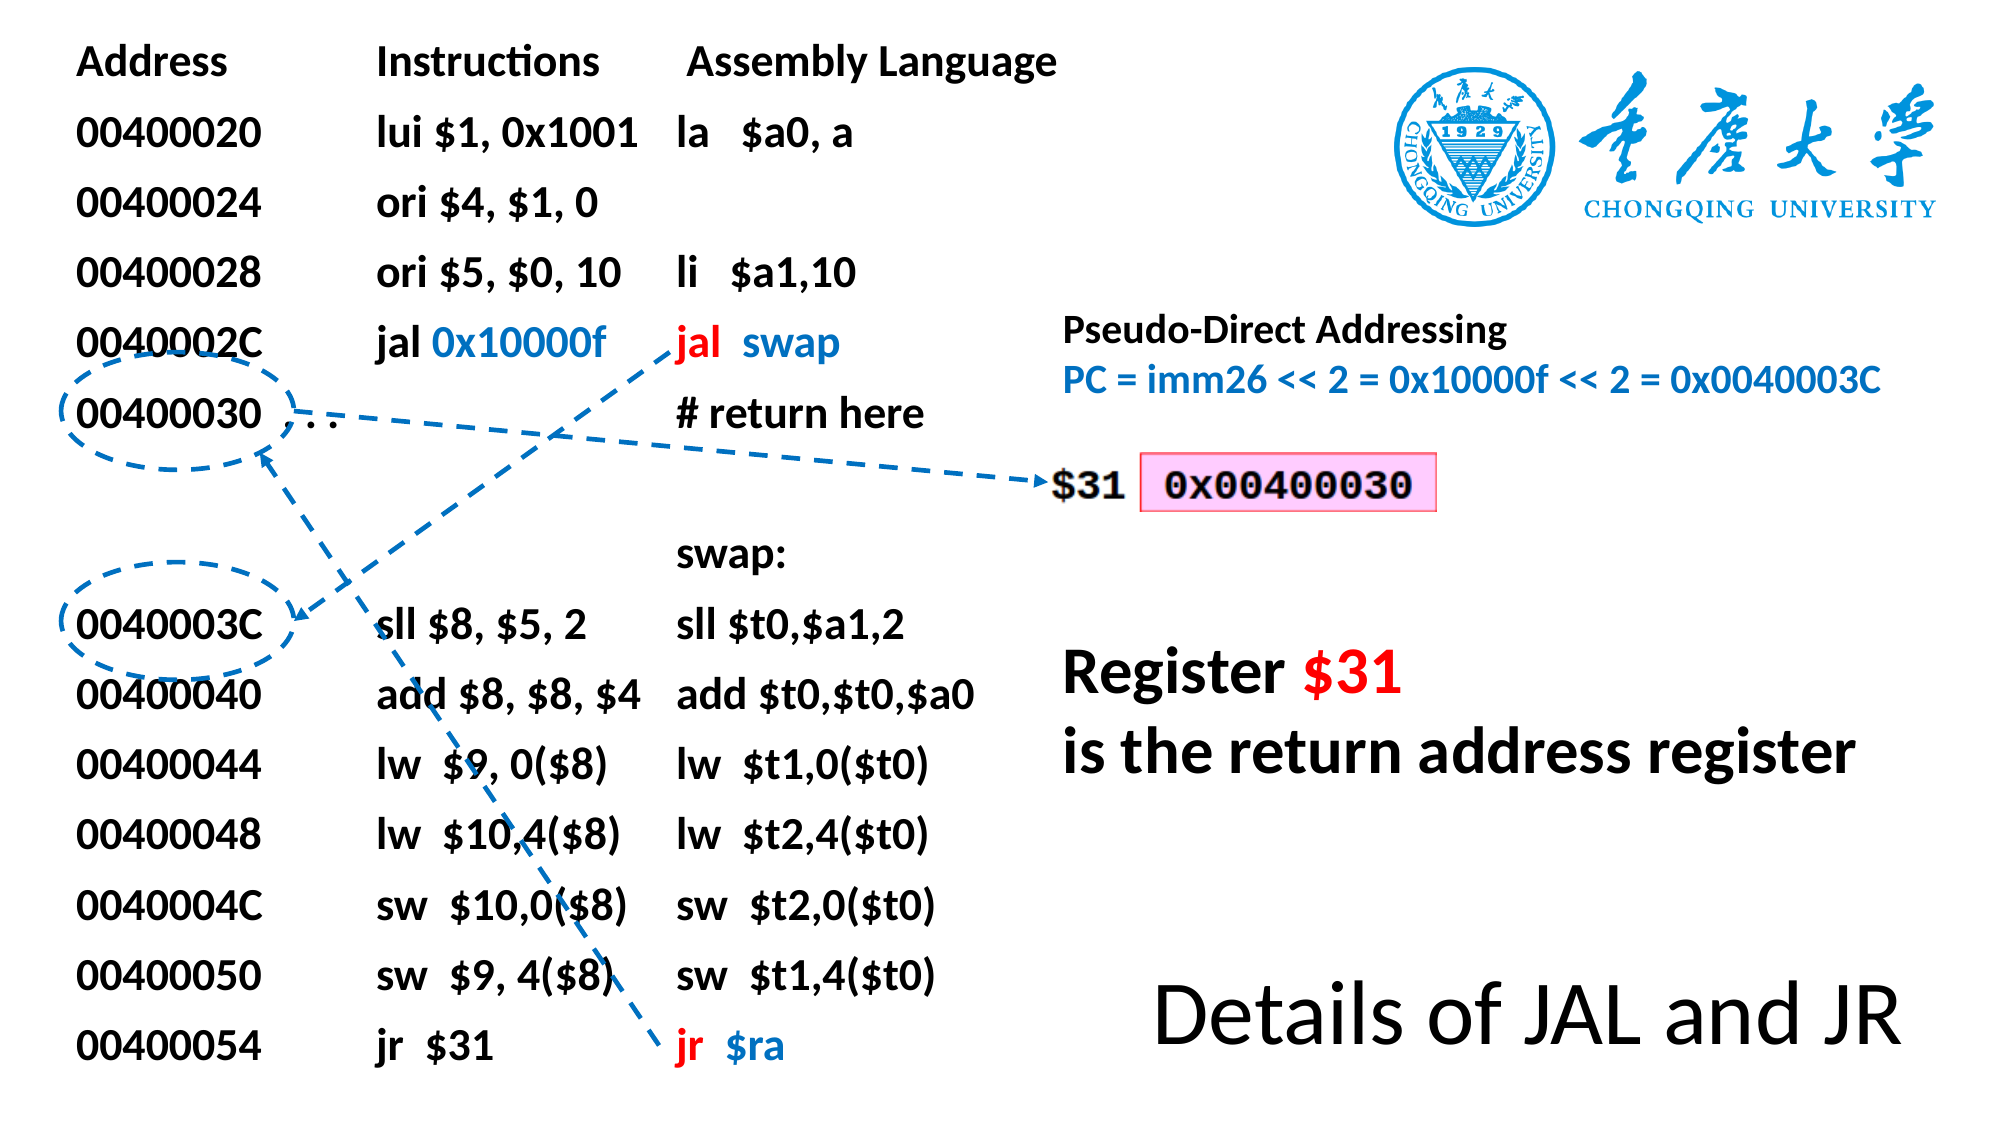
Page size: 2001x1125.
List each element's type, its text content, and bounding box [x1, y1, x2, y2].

text_box [60, 351, 293, 471]
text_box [259, 452, 660, 1046]
title Details of JAL and JR [1137, 905, 1959, 1124]
picture [1048, 452, 1437, 512]
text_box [293, 352, 670, 621]
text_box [670, 410, 1049, 483]
list Address Instructions Assembly Language 00400020 lui $1, 0x1001 la $a0, a 00400024 ori $4, $1, 0 00400028 ori $5, $0, 10 li $a1,10 0040002C jal 0x10000f jal swap 00400030 . . . # return here swap: 0040003C sll $8, $5, 2 sll $t0,$a1,2 00400040 add $8, $8, $4 add $t0,$t0,$a0 00400044 lw $9, 0($8) lw $t1,0($t0) 00400048 lw $10,4($8) lw $t2,4($t0) 0040004C sw $10,0($8) sw $t2,0($t0) 00400050 sw $9, 4($8) sw $t1,4($t0) 00400054 jr $31 jr $ra [61, 29, 1787, 805]
text_box [60, 561, 259, 681]
picture [1352, 12, 1977, 252]
text_box Pseudo-Direct Addressing PC = imm26 << 2 = 0x10000f << 2 = 0x0040003C [1048, 294, 2000, 409]
text_box Register $31 is the return address register [1048, 619, 2000, 795]
